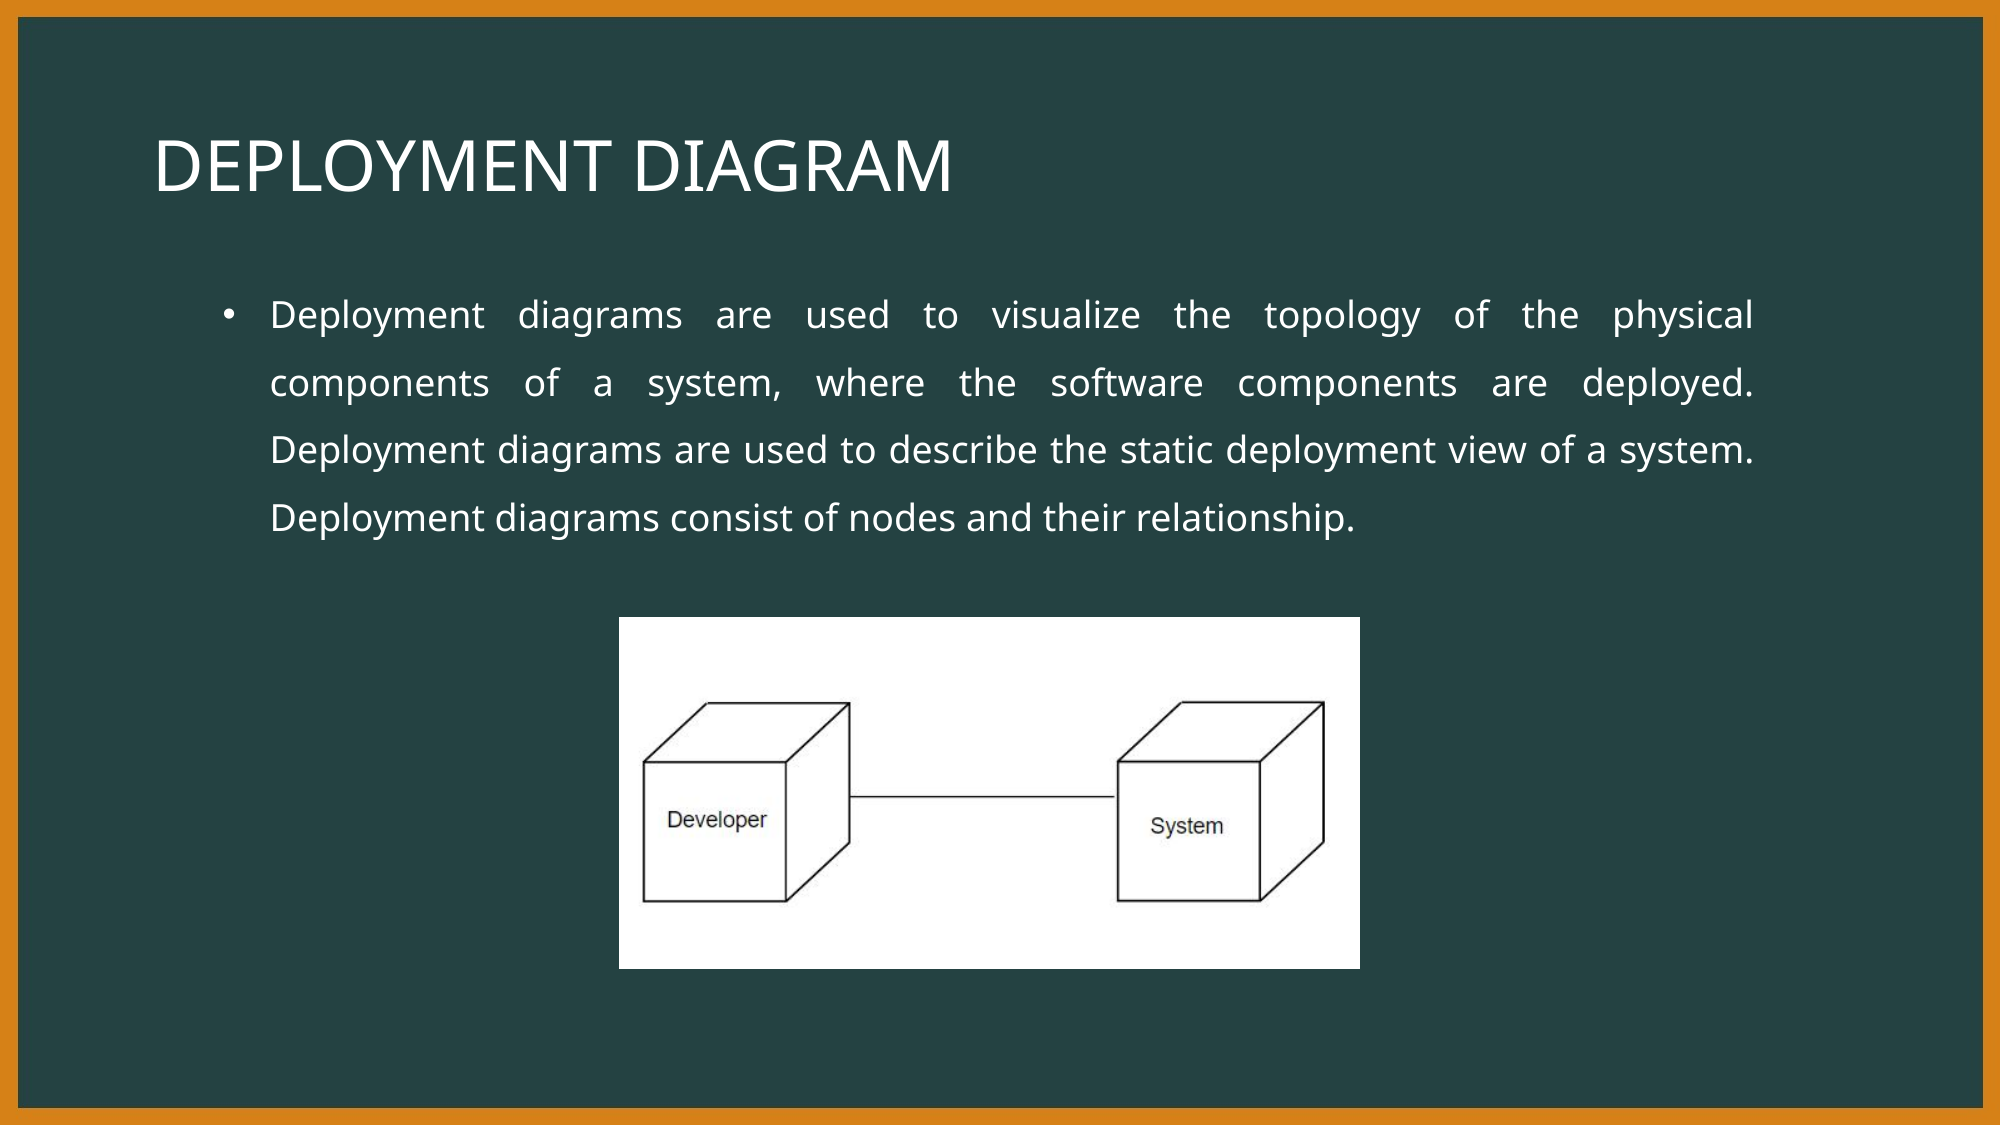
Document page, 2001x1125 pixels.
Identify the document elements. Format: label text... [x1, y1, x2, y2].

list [619, 617, 1360, 969]
picture [0, 0, 2000, 1125]
text_box Deployment diagrams are used to visualize the topology of the physical components of a system, where the software components are deployed. Deployment diagrams are used to describe the static deployment view of a system. Deployment diagrams consist of nodes and their relationship. [207, 261, 1771, 546]
title DEPLOYMENT DIAGRAM [137, 59, 1863, 278]
